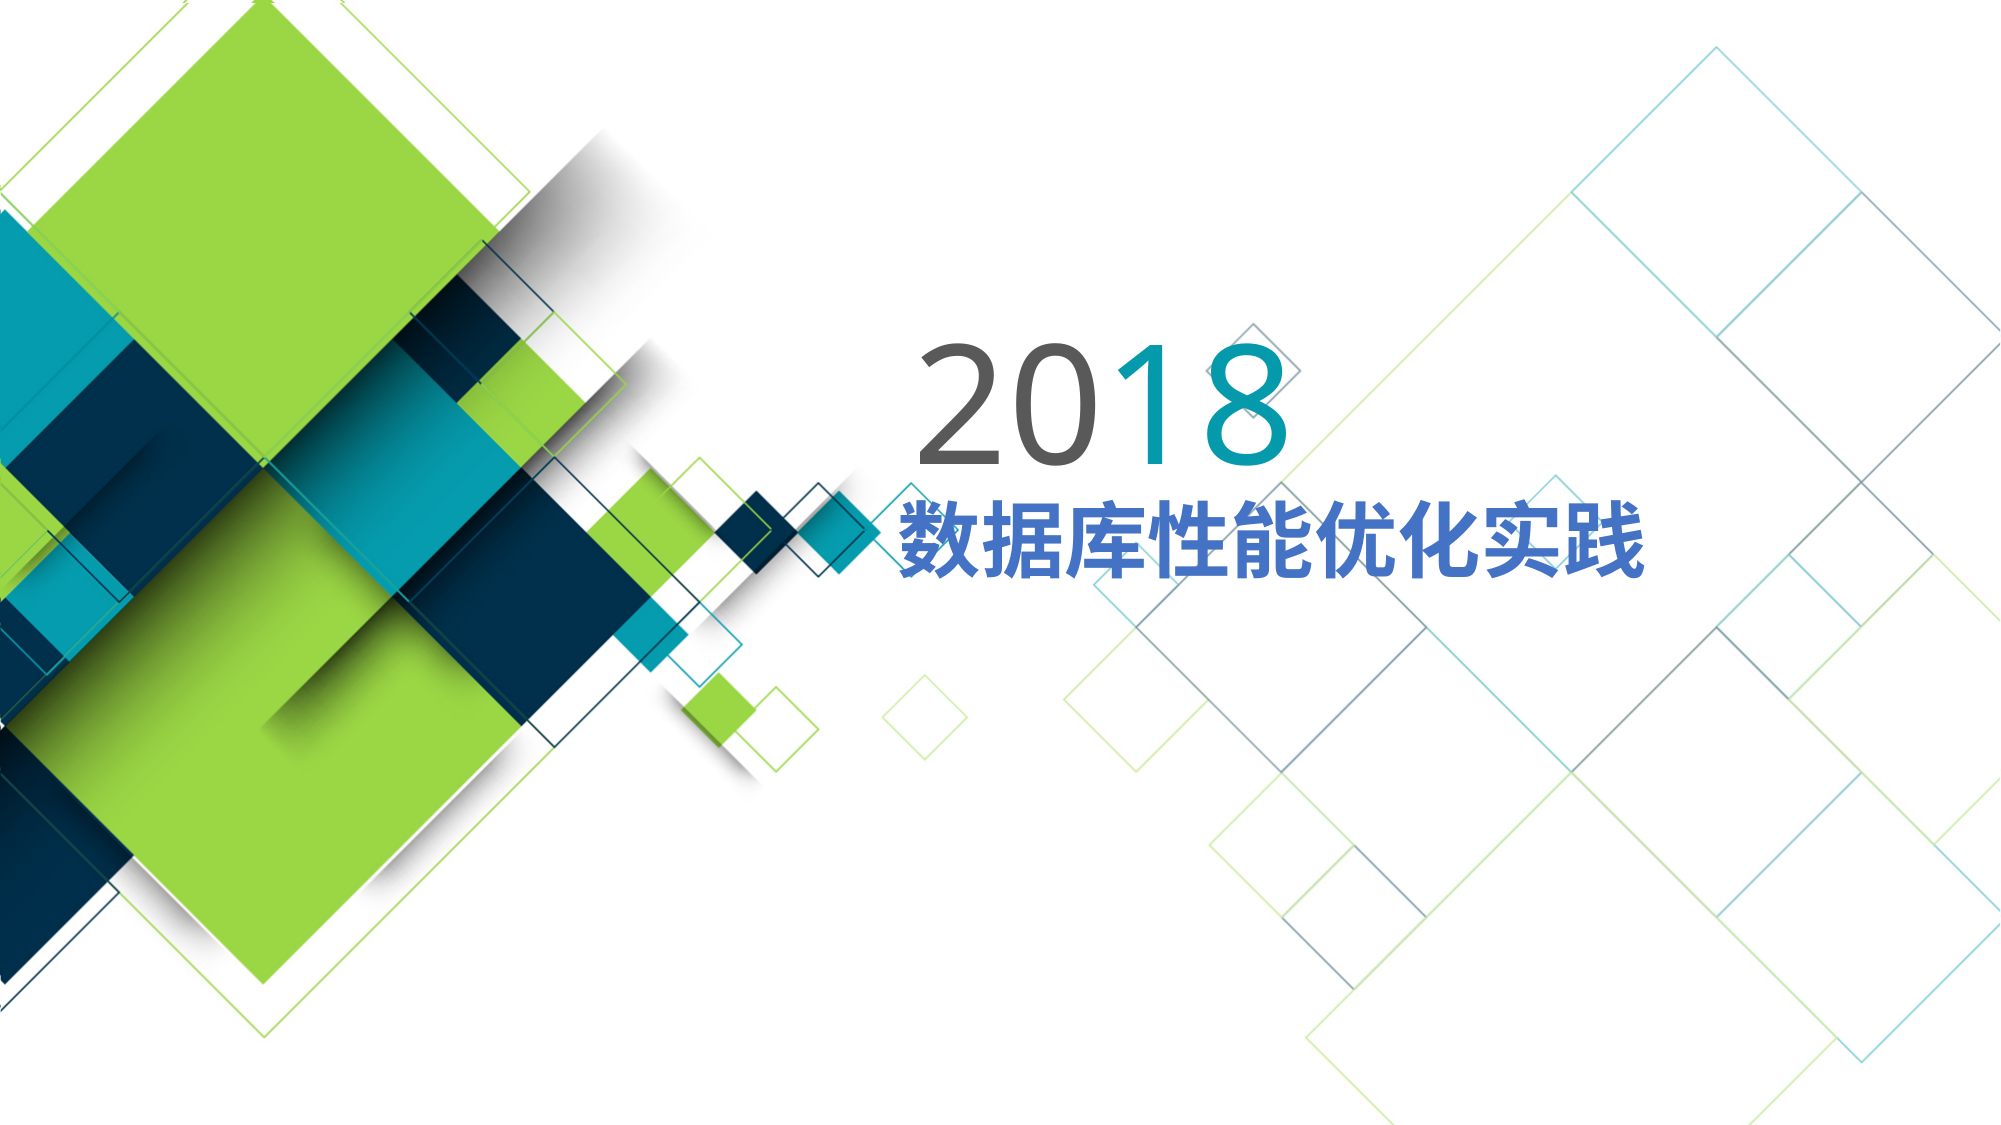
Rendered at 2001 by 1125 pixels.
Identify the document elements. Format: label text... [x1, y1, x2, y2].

picture [0, 0, 2001, 1125]
text_box 数据库性能优化实践 [897, 488, 1965, 589]
text_box 2018 [912, 298, 1321, 499]
